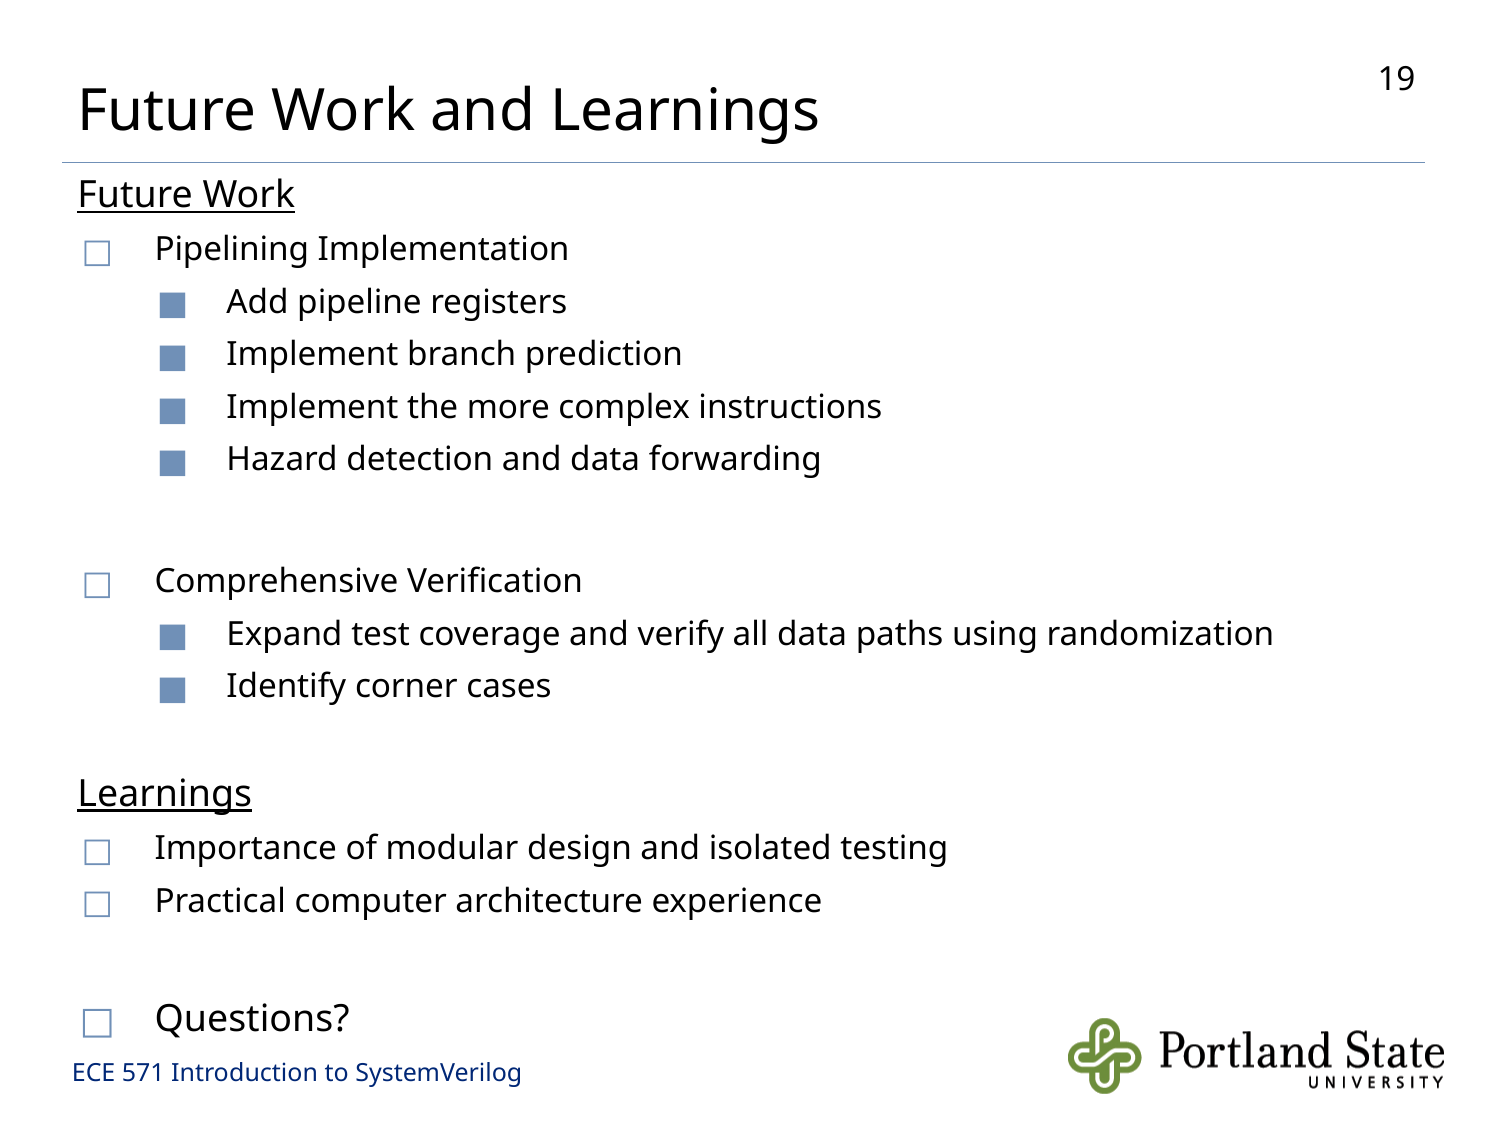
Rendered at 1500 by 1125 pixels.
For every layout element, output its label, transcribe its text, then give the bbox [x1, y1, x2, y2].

title Future Work and Learnings [62, 37, 1350, 150]
list Future Work Pipelining Implementation Add pipeline registers Implement branch prediction Implement the more complex instructions Hazard detection and data forwarding Comprehensive Verification Expand test coverage and verify all data paths using randomization Identify corner cases Learnings Importance of modular design and isolated testing Practical computer architecture experience Questions? Questions? [62, 162, 1463, 1038]
picture [0, 986, 1500, 1125]
